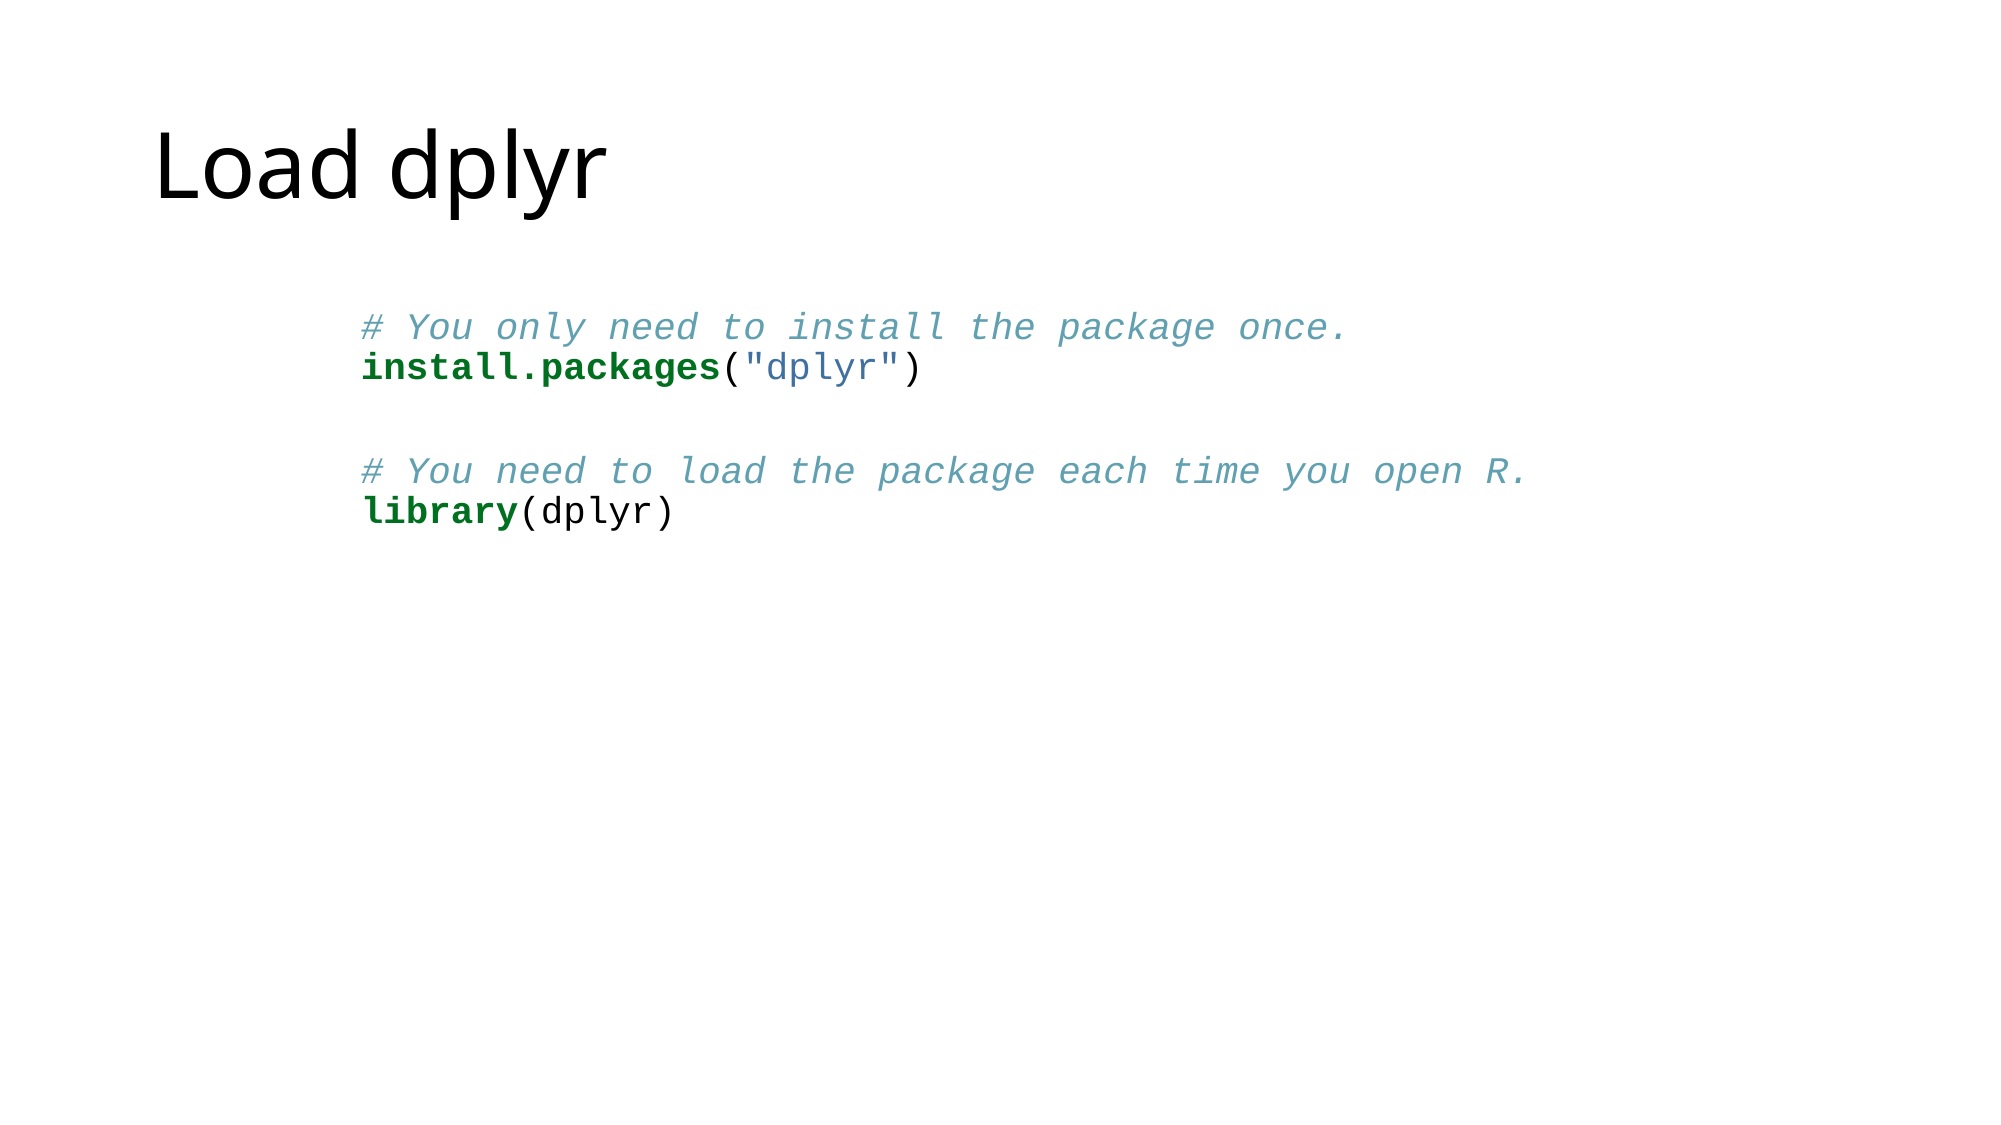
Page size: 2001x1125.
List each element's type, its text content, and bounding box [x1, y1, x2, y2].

list # You only need to install the package once. install.packages("dplyr") # You need to load the package each time you open R. library(dplyr) [137, 299, 1863, 1014]
title Load dplyr [137, 59, 1863, 278]
